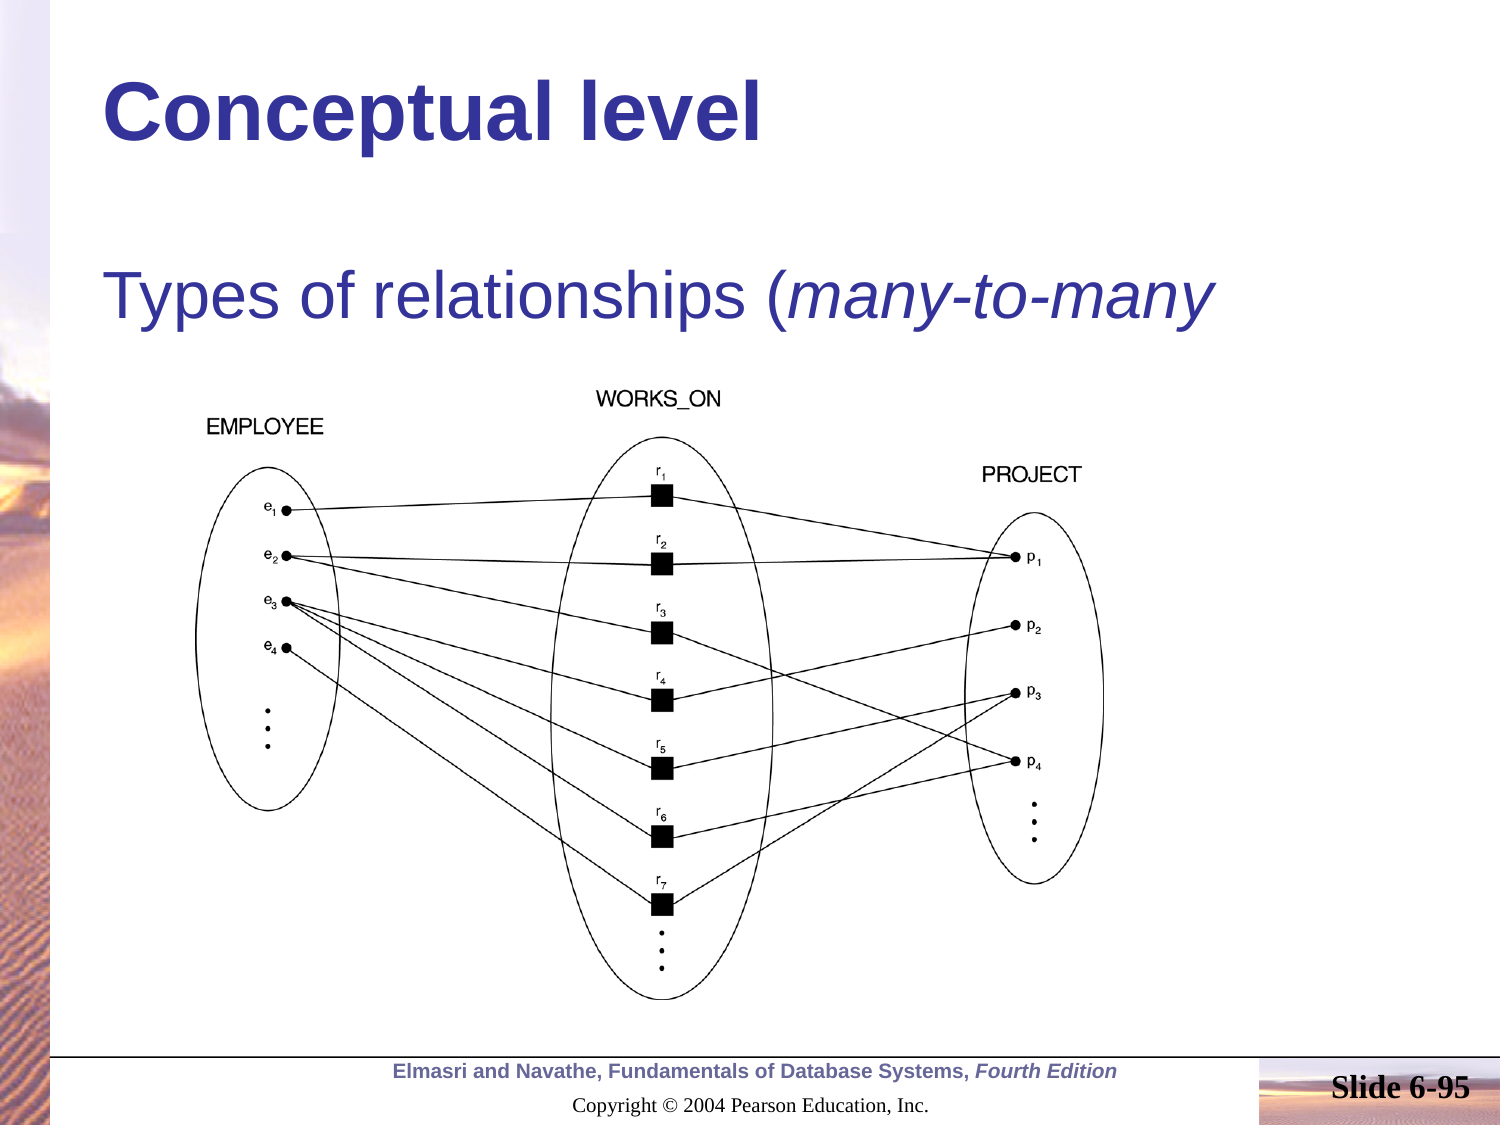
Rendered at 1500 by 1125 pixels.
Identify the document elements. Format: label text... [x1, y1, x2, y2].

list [195, 385, 1104, 1000]
picture [0, 0, 50, 1125]
picture [1259, 1058, 1500, 1125]
text_box Types of relationships (many-to-many [87, 243, 1469, 363]
title Conceptual level [87, 50, 1469, 221]
slide_number Slide 6-95 [1210, 1058, 1486, 1112]
